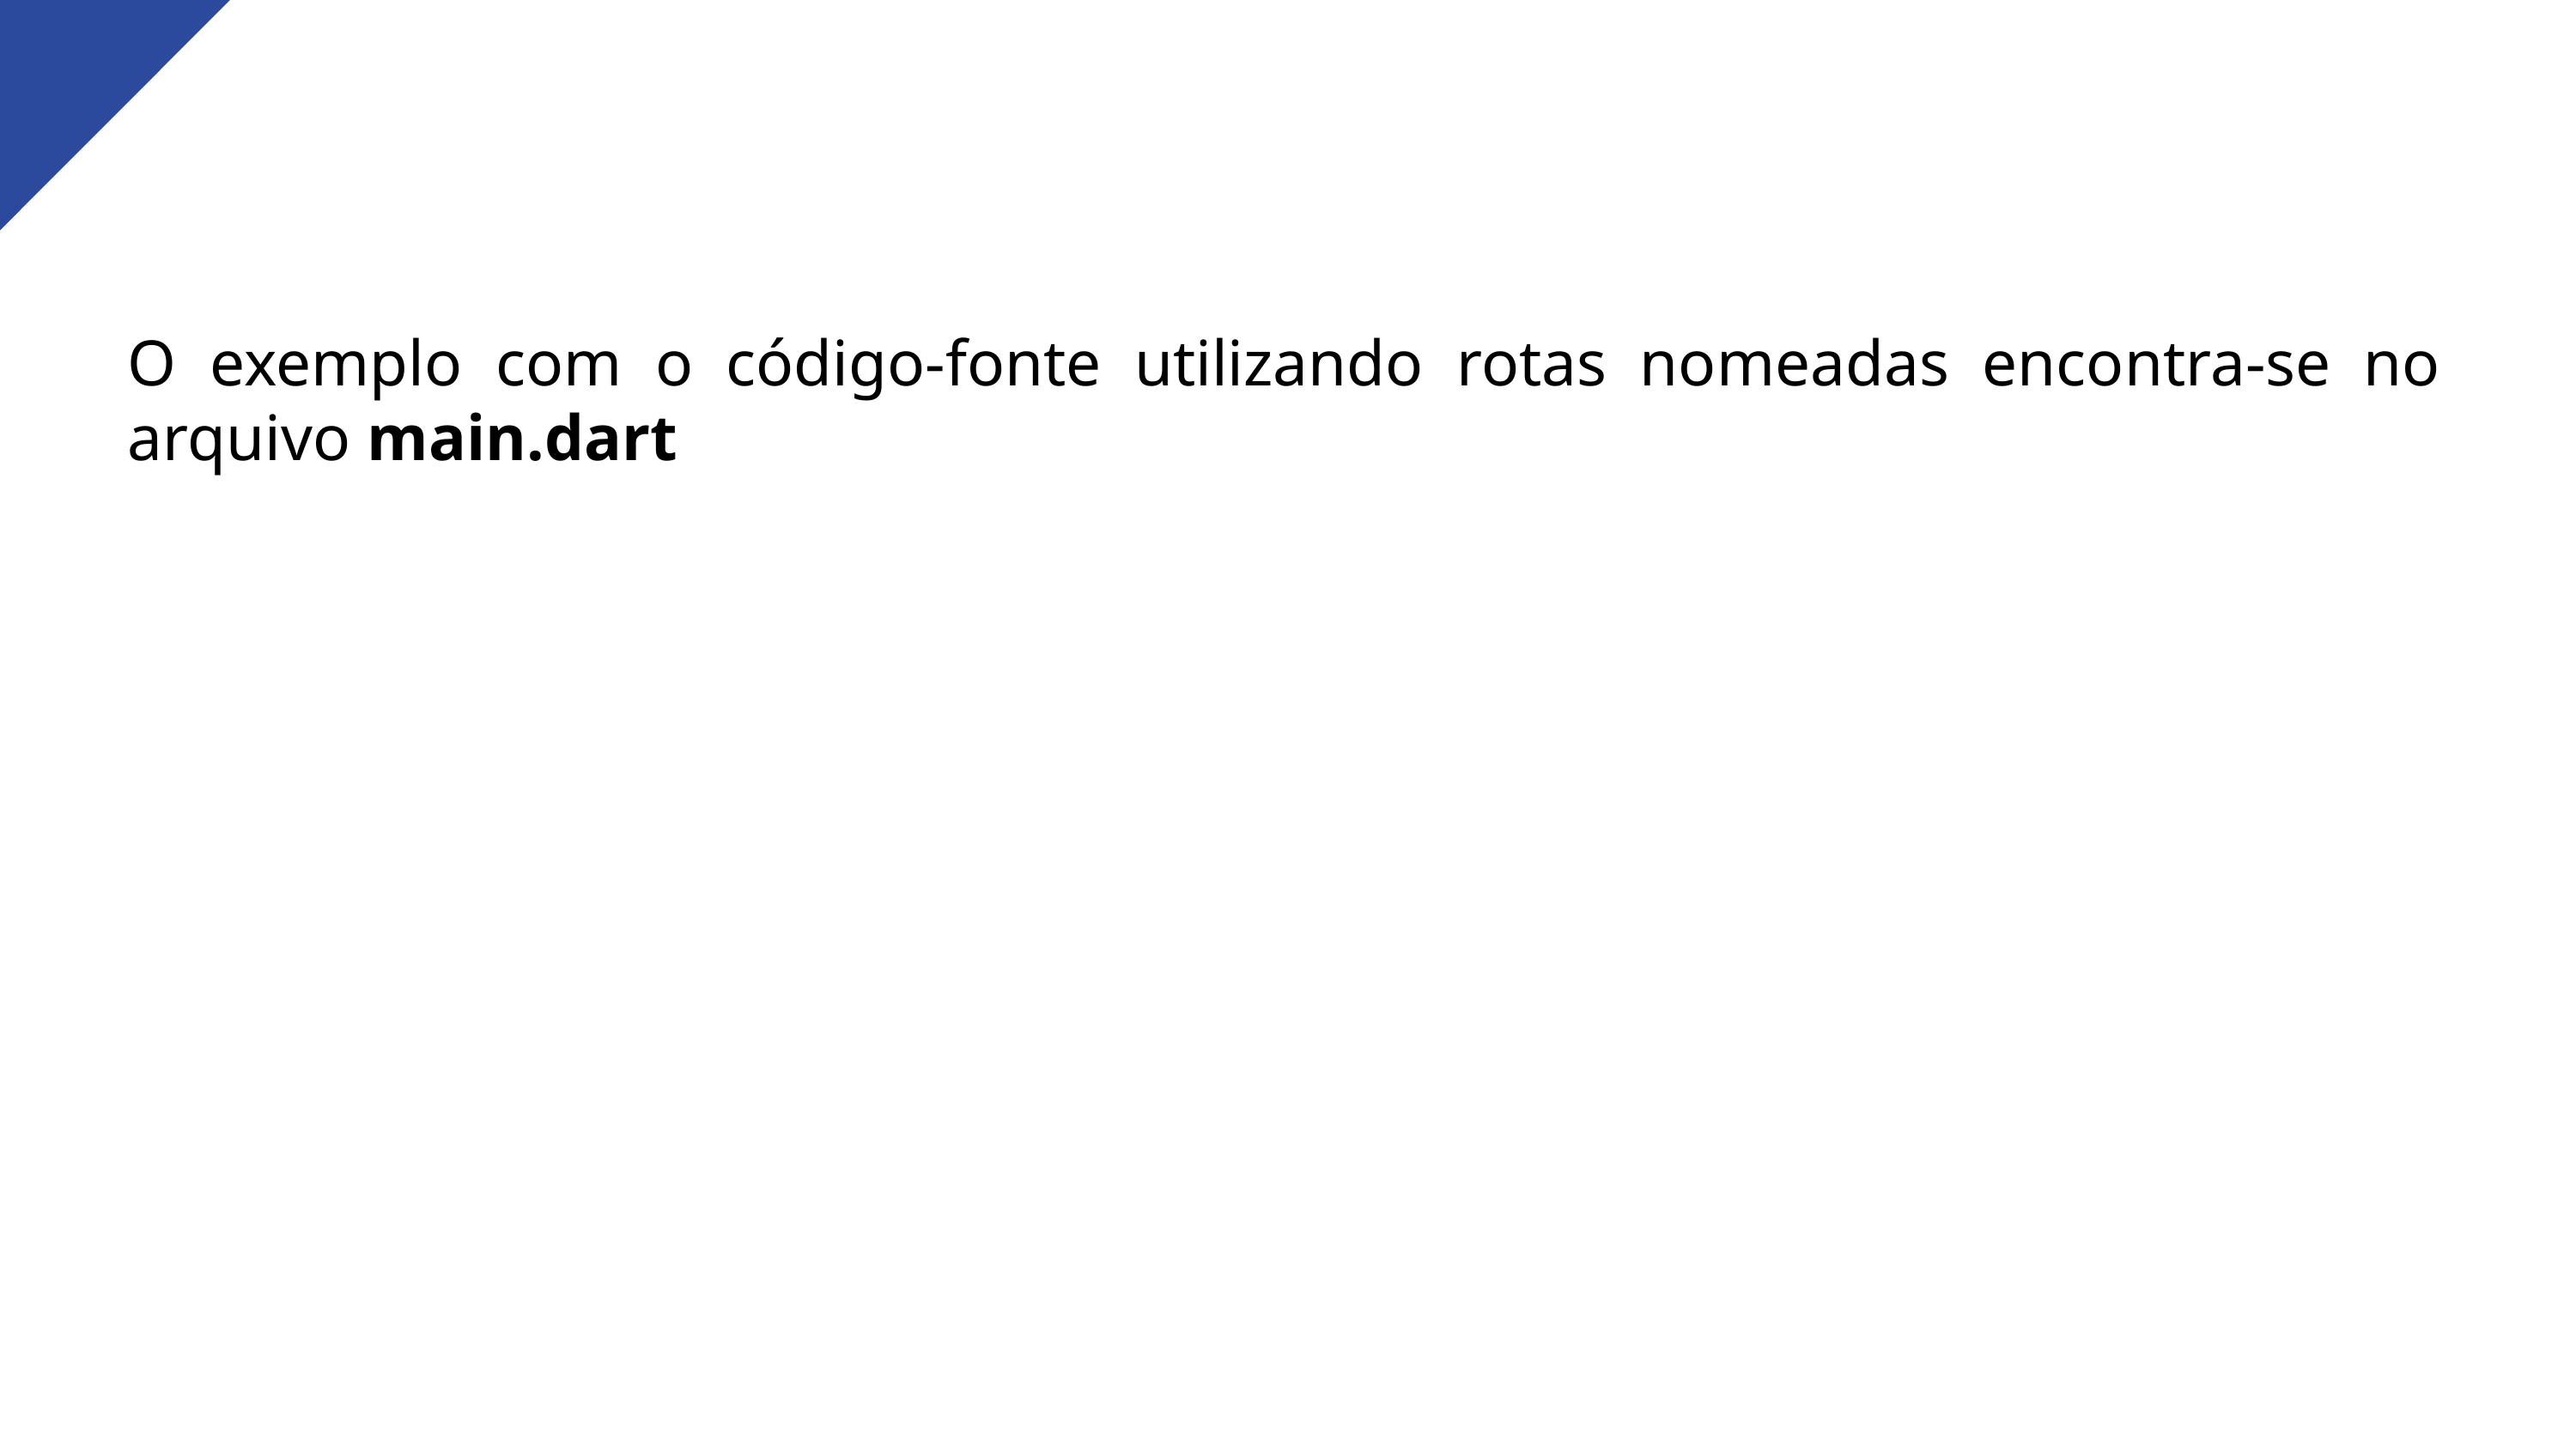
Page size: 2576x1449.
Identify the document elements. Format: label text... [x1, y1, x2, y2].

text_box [0, 0, 231, 231]
text_box O exemplo com o código-fonte utilizando rotas nomeadas encontra-se no arquivo main.dart [114, 316, 2455, 480]
